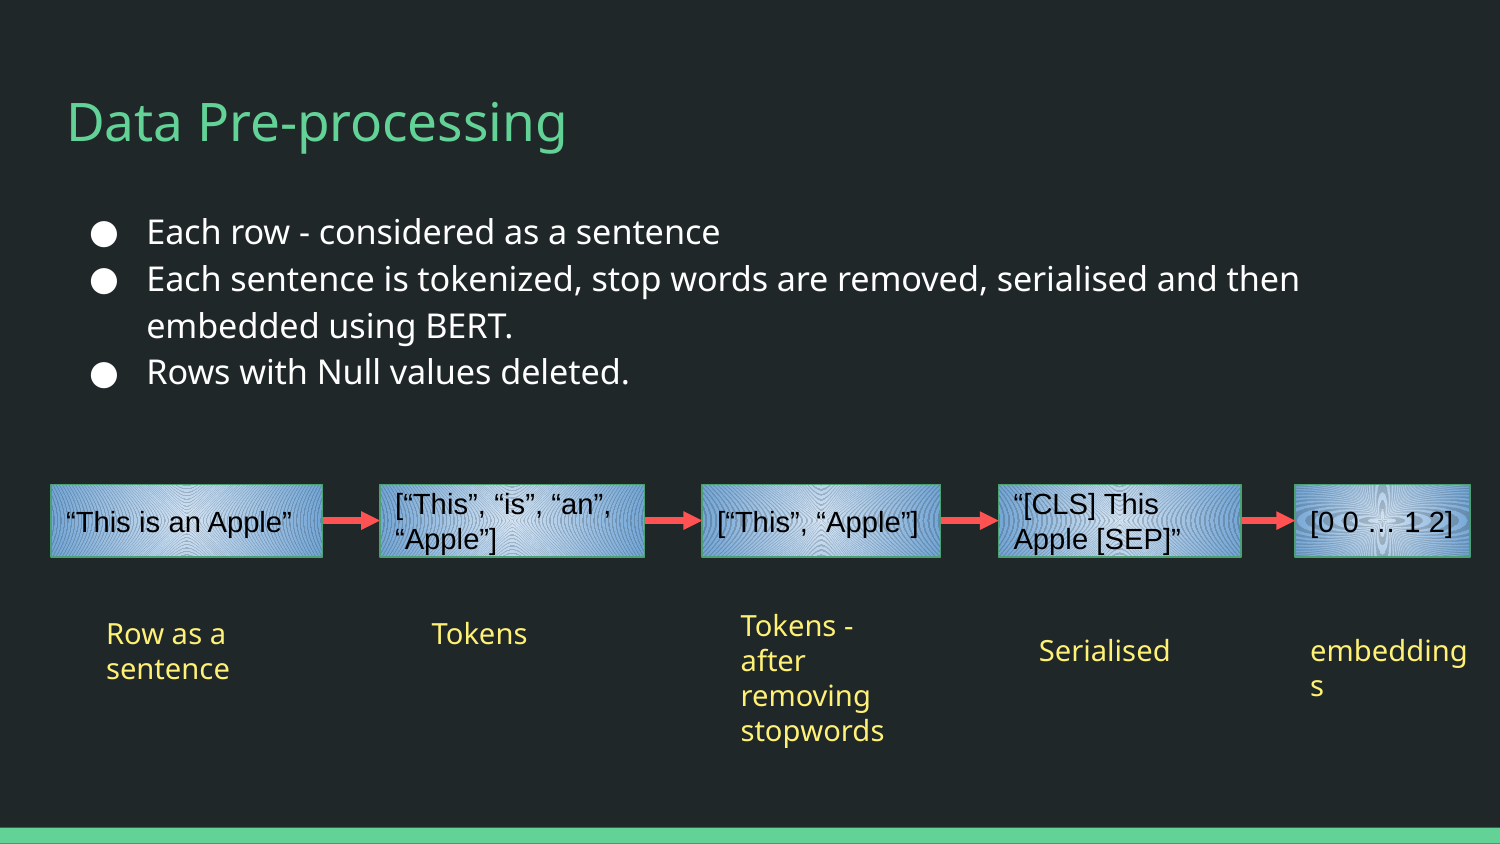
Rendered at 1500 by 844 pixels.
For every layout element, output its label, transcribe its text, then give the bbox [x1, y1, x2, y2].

text_box [0 0 … 1 2] [1295, 484, 1470, 557]
text_box “This is an Apple” [51, 484, 323, 557]
text_box Tokens - after removing stopwords [725, 592, 918, 763]
text_box [“This”, “Apple”] [702, 484, 941, 557]
text_box “[CLS] This Apple [SEP]” [998, 484, 1241, 557]
text_box [“This”, “is”, “an”, “Apple”] [380, 484, 645, 557]
text_box Serialised [1024, 617, 1216, 683]
text_box Tokens [416, 600, 609, 665]
text_box Each row - considered as a sentence Each sentence is tokenized, stop words are removed, serialised and then embedded using BERT. Rows with Null values deleted. [51, 188, 1449, 408]
text_box Row as a sentence [91, 600, 283, 700]
text_box embeddings [1295, 617, 1487, 718]
text_box Data Pre-processing [51, 72, 1449, 167]
